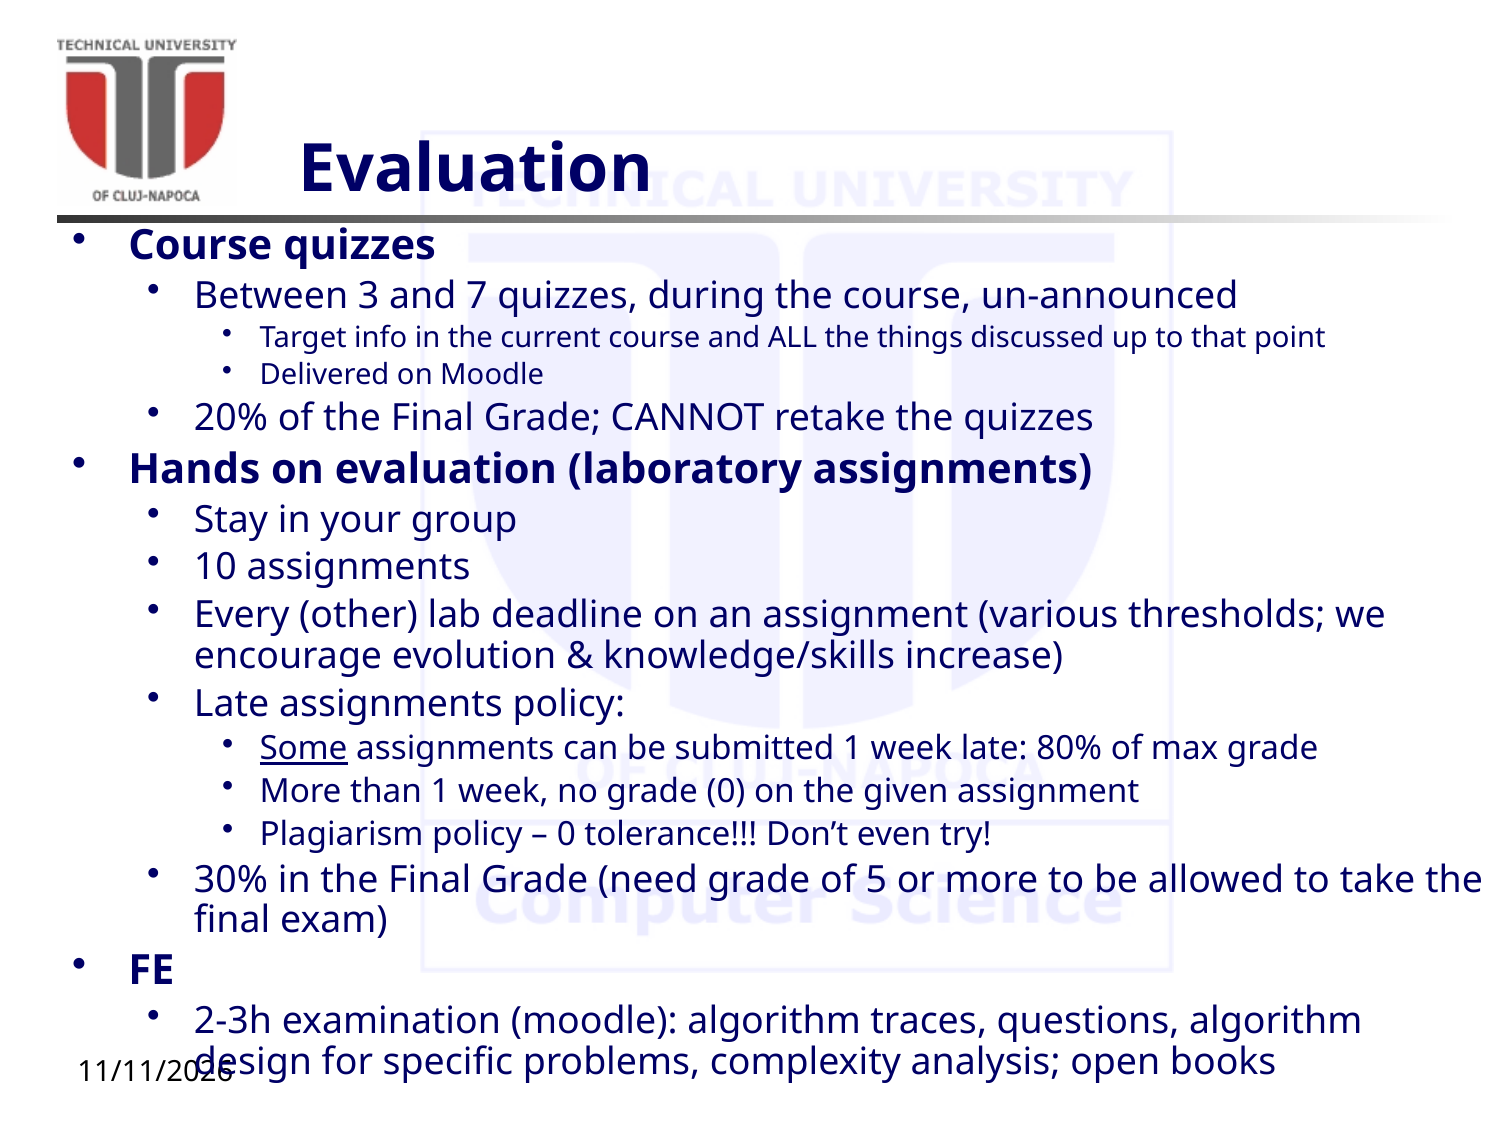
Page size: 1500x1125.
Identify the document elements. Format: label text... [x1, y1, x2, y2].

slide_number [62, 1029, 375, 1100]
list Course quizzes Between 3 and 7 quizzes, during the course, un-announced Target info in the current course and ALL the things discussed up to that point Delivered on Moodle 20% of the Final Grade; CANNOT retake the quizzes Hands on evaluation (laboratory assignments) Stay in your group 10 assignments Every (other) lab deadline on an assignment (various thresholds; we encourage evolution & knowledge/skills increase) Late assignments policy: Some assignments can be submitted 1 week late: 80% of max grade More than 1 week, no grade (0) on the given assignment Plagiarism policy – 0 tolerance!!! Don’t even try! 30% in the Final Grade (need grade of 5 or more to be allowed to take the final exam) FE 2-3h examination (moodle): algorithm traces, questions, algorithm design for specific problems, complexity analysis; open books [57, 215, 1500, 1029]
picture [57, 33, 237, 206]
title Evaluation [283, 45, 1450, 213]
